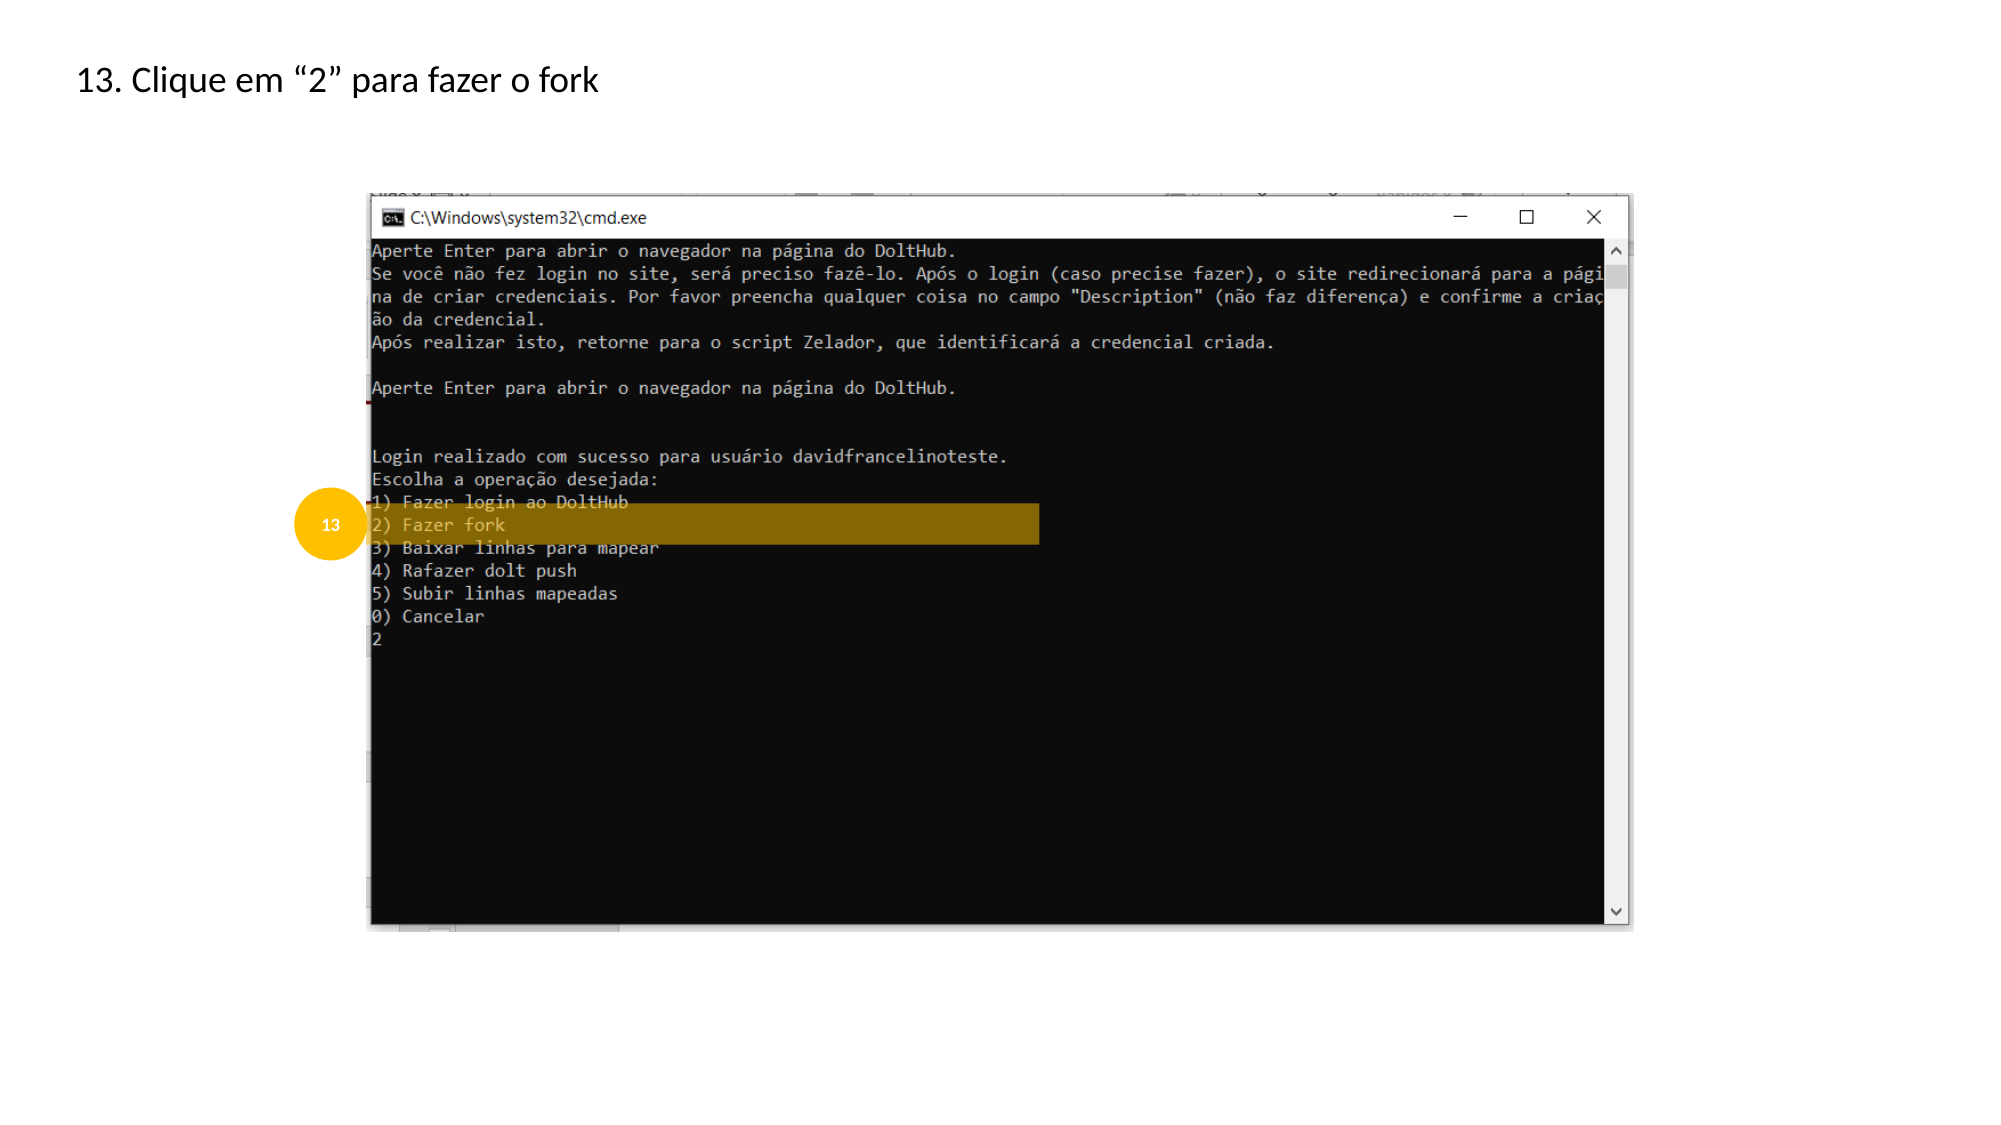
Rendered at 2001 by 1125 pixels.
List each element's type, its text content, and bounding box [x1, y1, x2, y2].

text_box 13 [294, 487, 366, 561]
text_box 13. Clique em “2” para fazer o fork [60, 47, 1873, 153]
picture [366, 193, 1634, 932]
